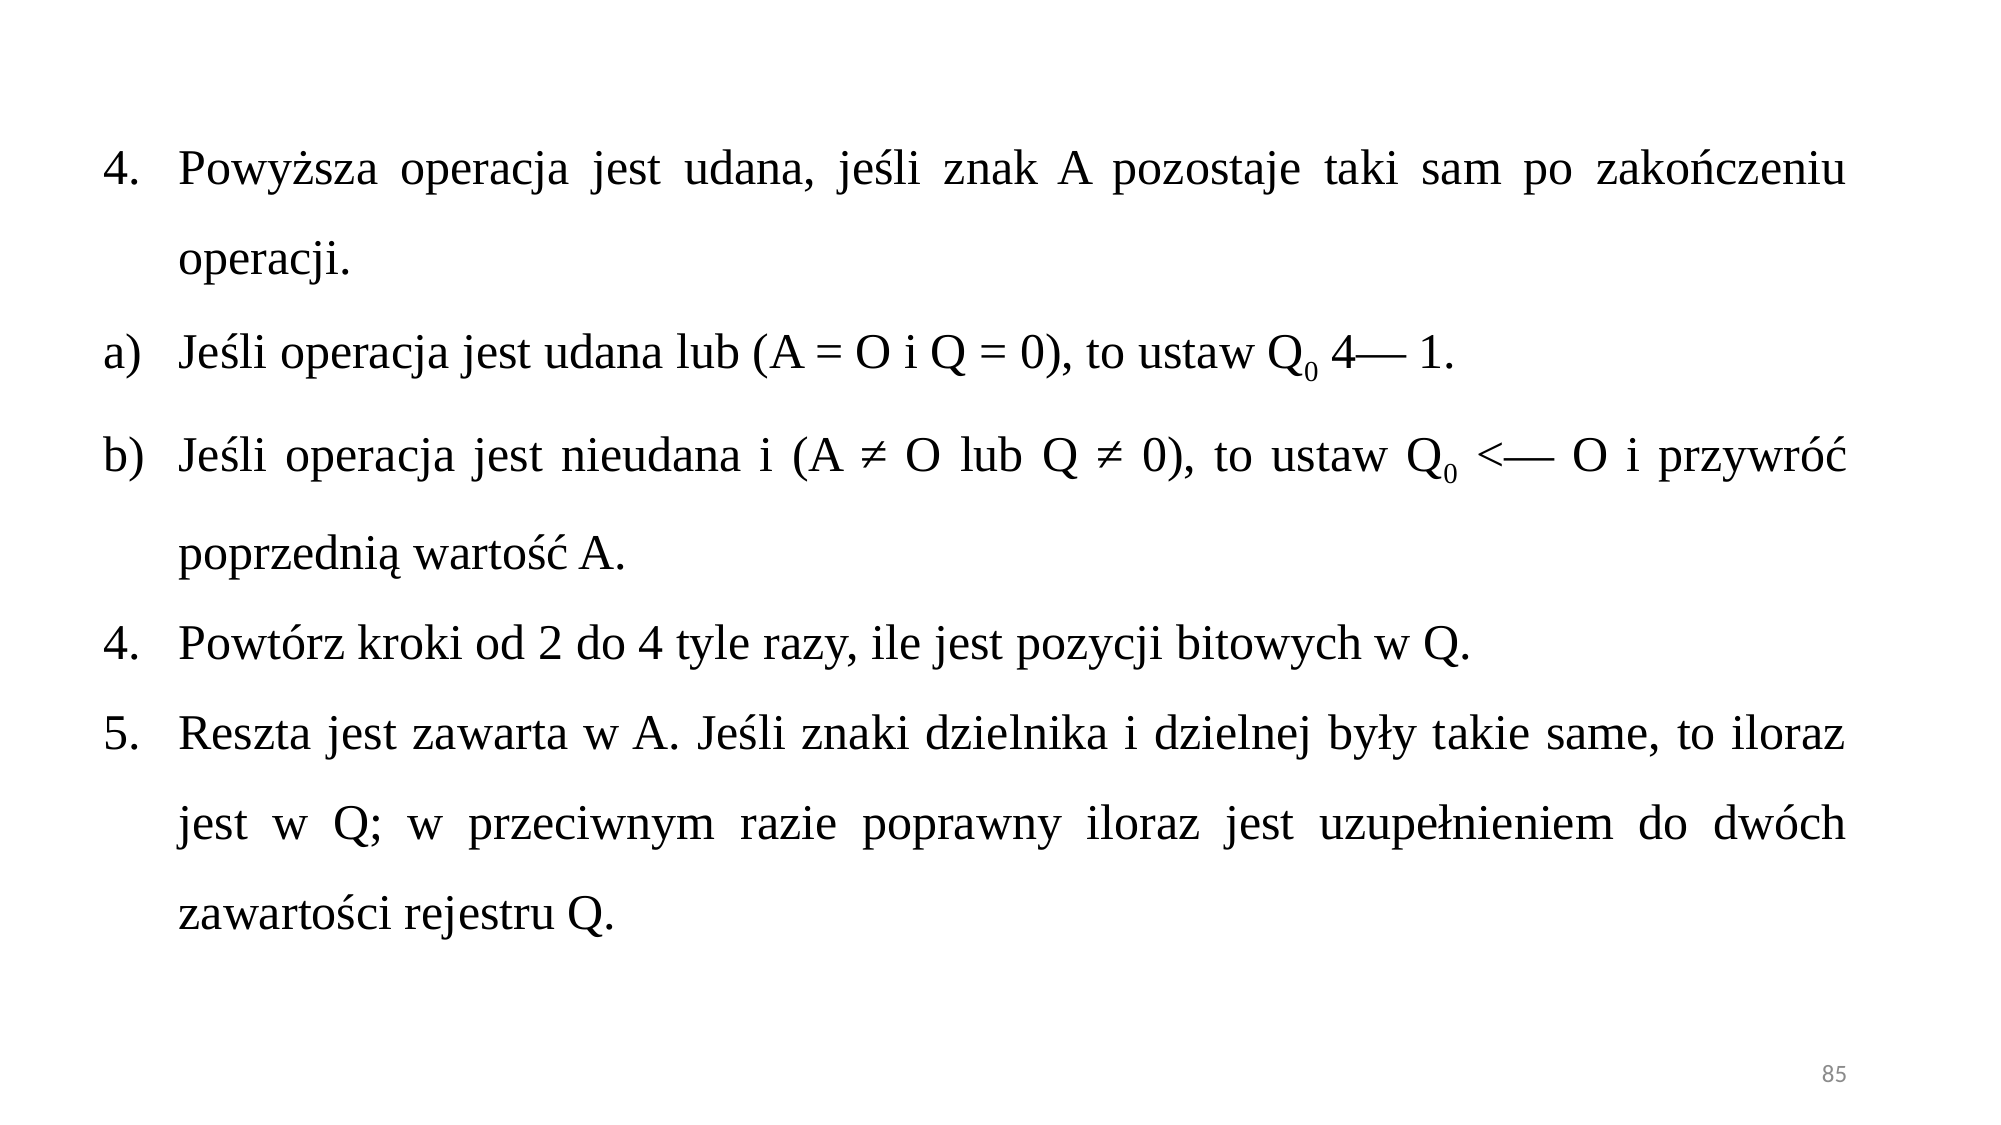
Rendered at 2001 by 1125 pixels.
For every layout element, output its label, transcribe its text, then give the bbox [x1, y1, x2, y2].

text_box Powyższa operacja jest udana, jeśli znak A pozostaje taki sam po zakończeniu operacji. Jeśli operacja jest udana lub (A = O i Q = 0), to ustaw Q0 4— 1. Jeśli operacja jest nieudana i (A ≠ O lub Q ≠ 0), to ustaw Q0 <— O i przywróć poprzednią wartość A. Powtórz kroki od 2 do 4 tyle razy, ile jest pozycji bitowych w Q. Reszta jest zawarta w A. Jeśli znaki dzielnika i dzielnej były takie same, to iloraz jest w Q; w przeciwnym razie poprawny iloraz jest uzupełnieniem do dwóch zawartości rejestru Q. [88, 97, 1863, 947]
slide_number 85 [1412, 1042, 1863, 1103]
